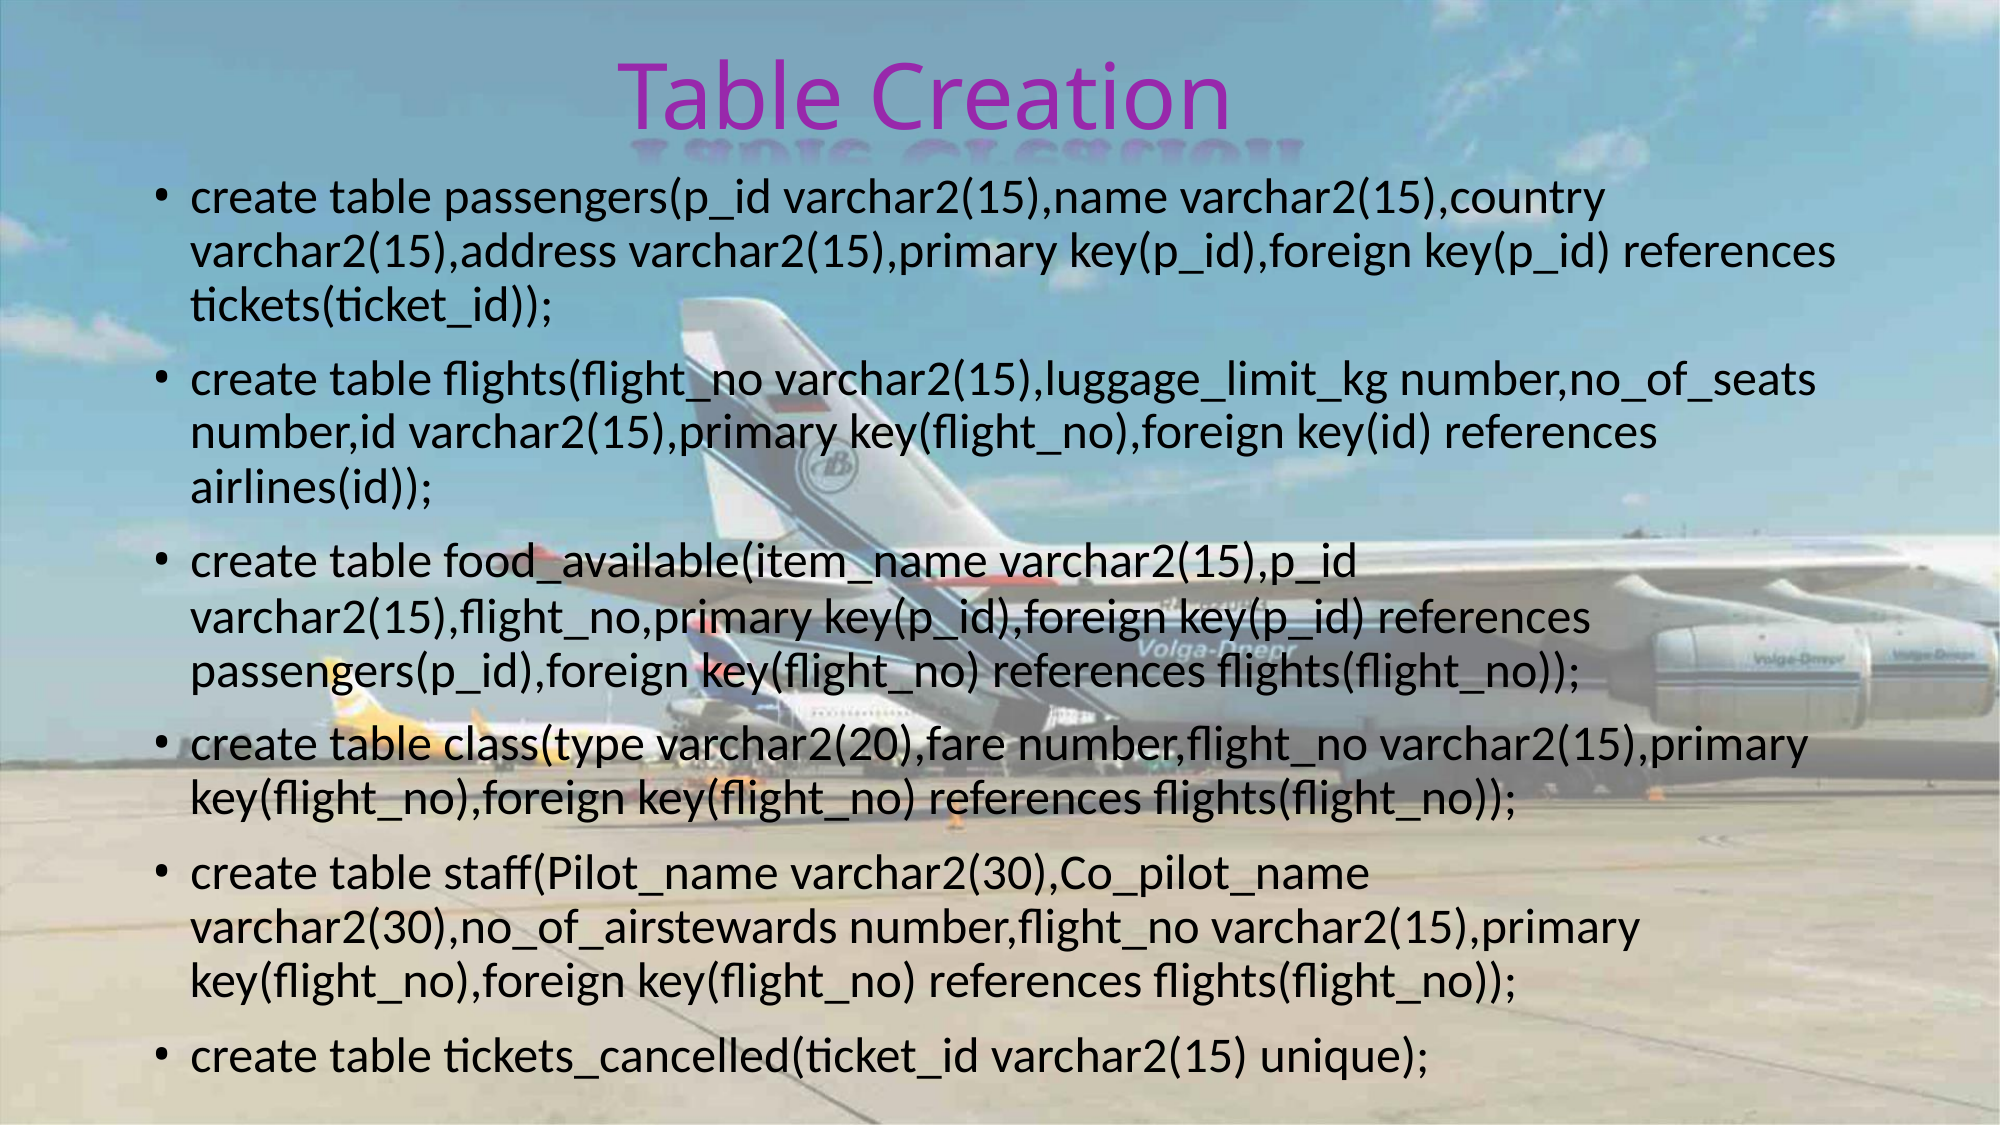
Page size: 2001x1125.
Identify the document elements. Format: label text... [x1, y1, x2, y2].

text_box • create table food_available(item_name varchar2(15),p_id [152, 530, 1388, 588]
text_box [0, 0, 2000, 1125]
text_box • create table flights(flight_no varchar2(15),luggage_limit_kg number,no_of_seats number,id varchar2(15),primary key(flight_no),foreign key(id) references airlines(id)); [152, 348, 1851, 514]
text_box varchar2(15),flight_no,primary key(p_id),foreign key(p_id) references passengers(p_id),foreign key(flight_no) references flights(flight_no)); [189, 593, 1626, 698]
text_box • create table tickets_cancelled(ticket_id varchar2(15) unique); [152, 1025, 1462, 1083]
text_box • create table class(type varchar2(20),fare number,flight_no varchar2(15),primary key(flight_no),foreign key(flight_no) references flights(flight_no)); [152, 713, 1843, 825]
text_box Table Creation • create table passengers(p_id varchar2(15),name varchar2(15),country varchar2(15),address varchar2(15),primary key(p_id),foreign key(p_id) references tickets(ticket_id)); [152, 42, 1872, 332]
text_box • create table staff(Pilot_name varchar2(30),Co_pilot_name varchar2(30),no_of_airstewards number,flight_no varchar2(15),primary key(flight_no),foreign key(flight_no) references flights(flight_no)); [152, 842, 1676, 1008]
